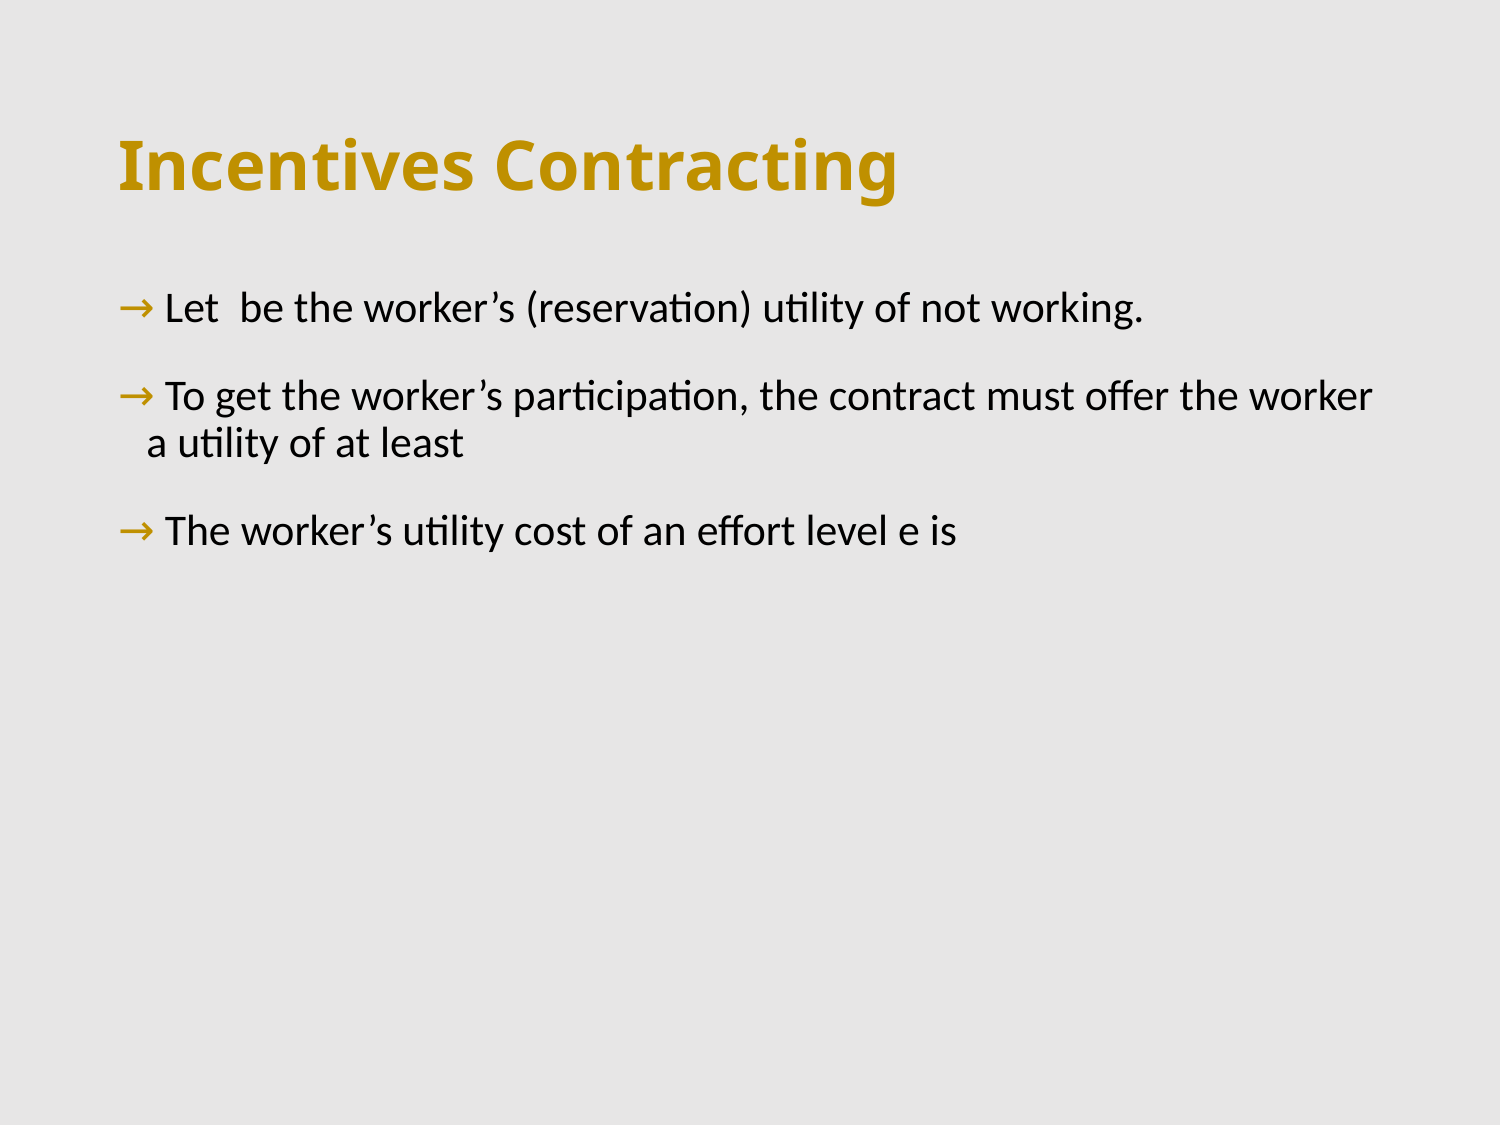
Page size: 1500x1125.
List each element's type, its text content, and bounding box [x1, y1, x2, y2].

title Incentives Contracting [103, 59, 1397, 278]
